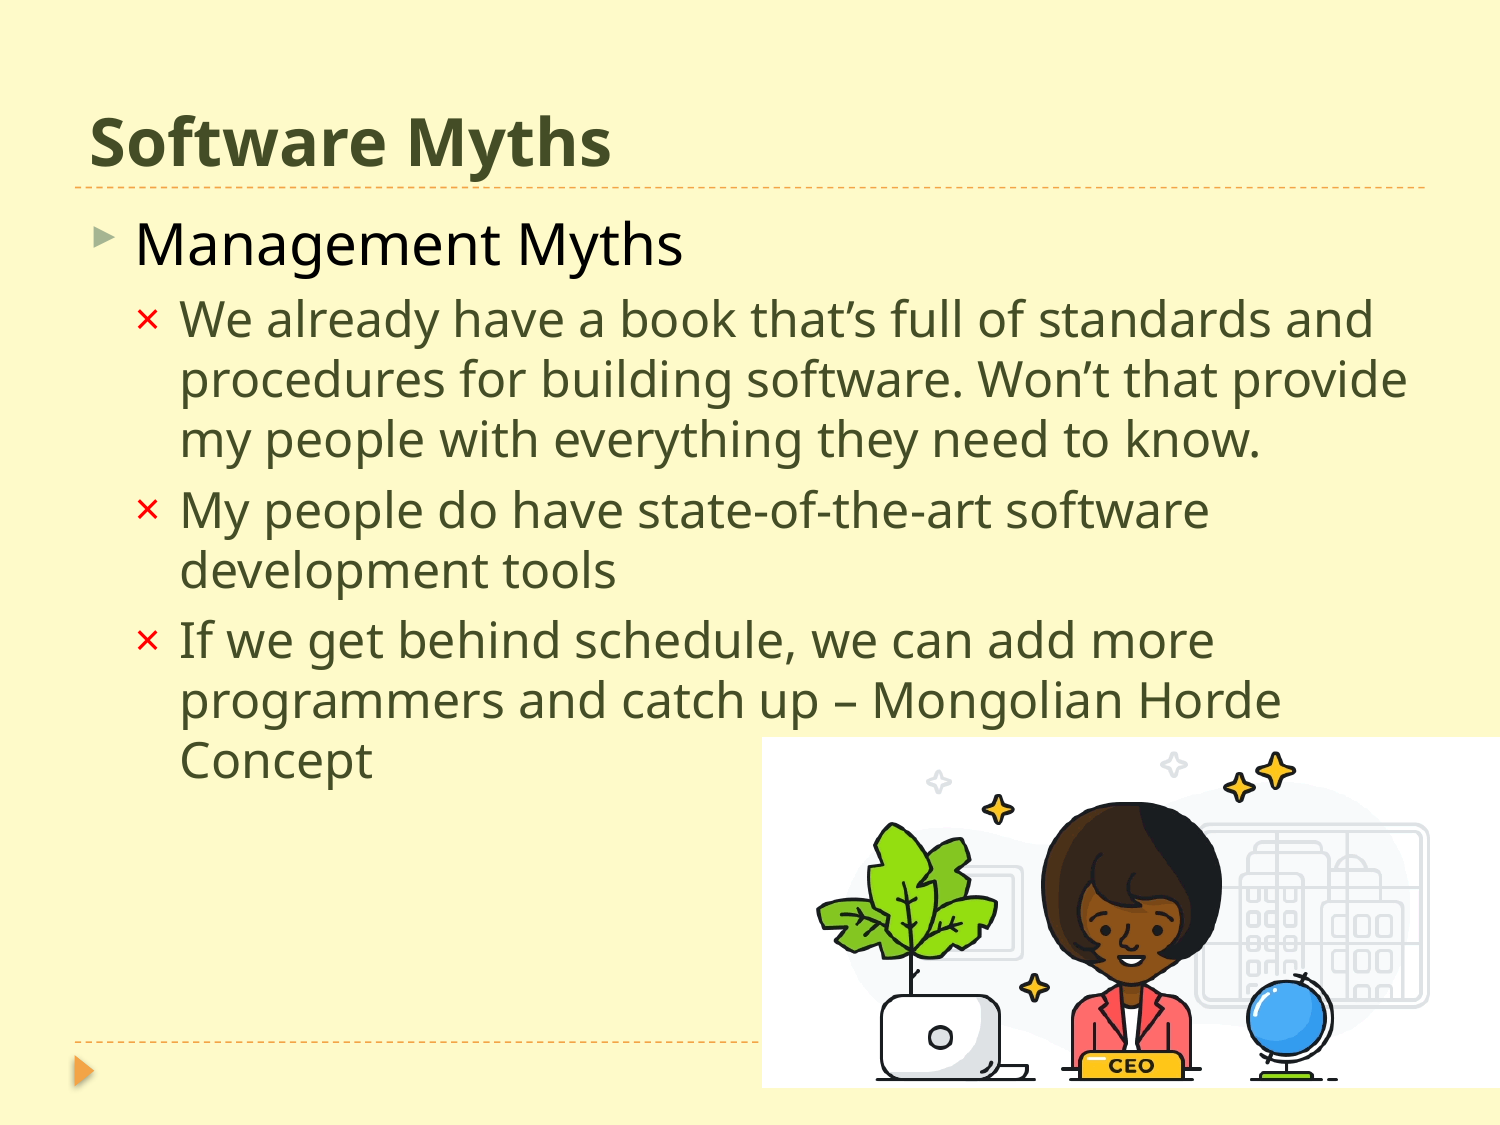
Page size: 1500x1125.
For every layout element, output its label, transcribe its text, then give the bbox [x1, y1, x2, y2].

title Software Myths [75, 24, 1425, 188]
picture [762, 737, 1500, 1088]
list Management Myths We already have a book that’s full of standards and procedures for building software. Won’t that provide my people with everything they need to know. My people do have state-of-the-art software development tools If we get behind schedule, we can add more programmers and catch up – Mongolian Horde Concept [75, 200, 1425, 1010]
